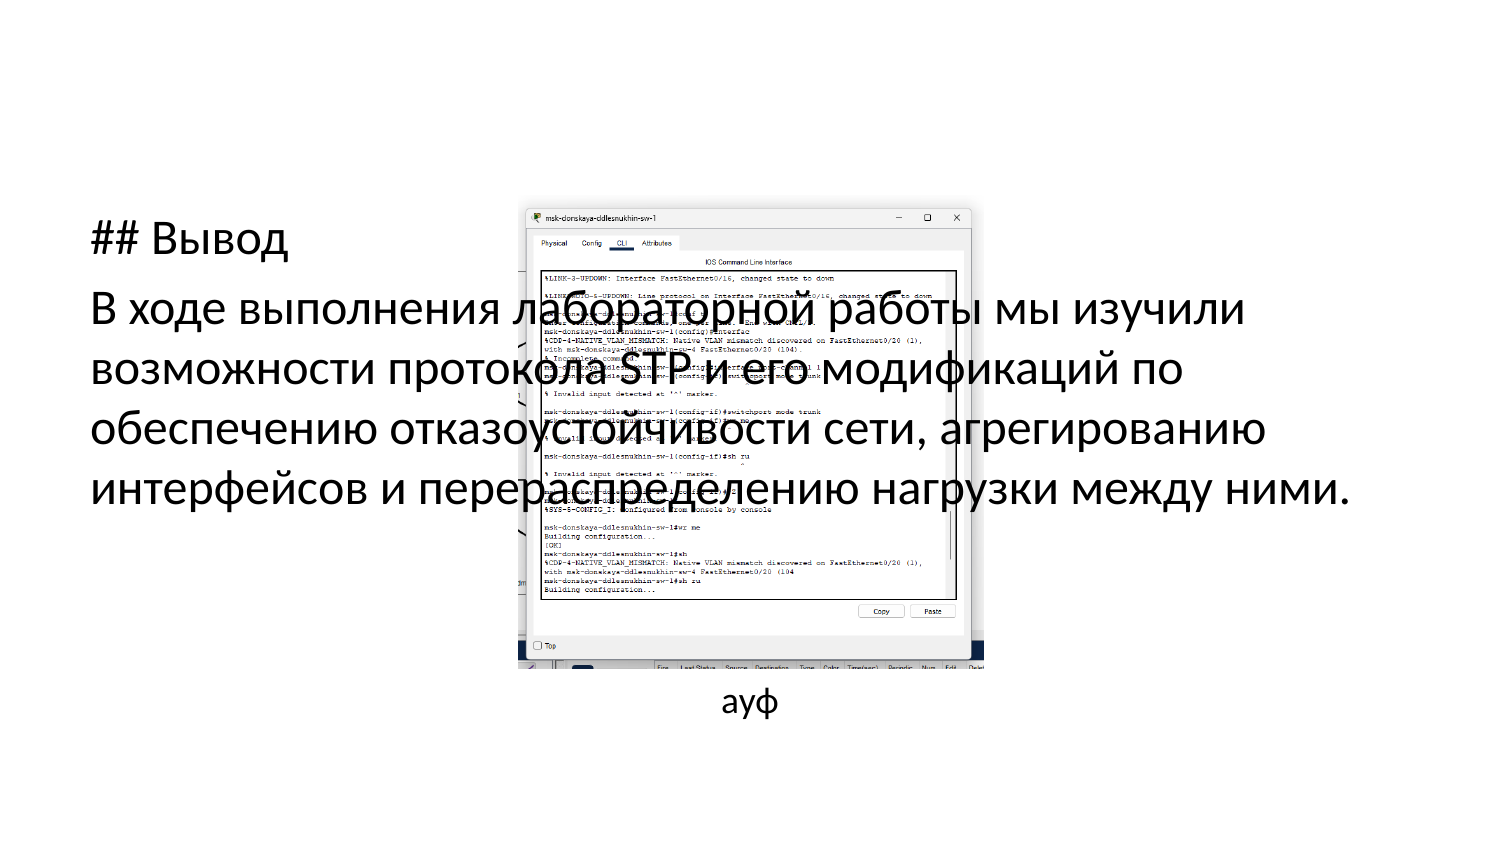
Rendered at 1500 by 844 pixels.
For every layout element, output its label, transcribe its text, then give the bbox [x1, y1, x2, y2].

picture [518, 195, 984, 669]
list ## Вывод В ходе выполнения лабораторной работы мы изучили возможности протокола STP и его модификаций по обеспечению отказоустойчивости сети, агрегированию интерфейсов и перераспределению нагрузки между ними. [75, 196, 1425, 754]
